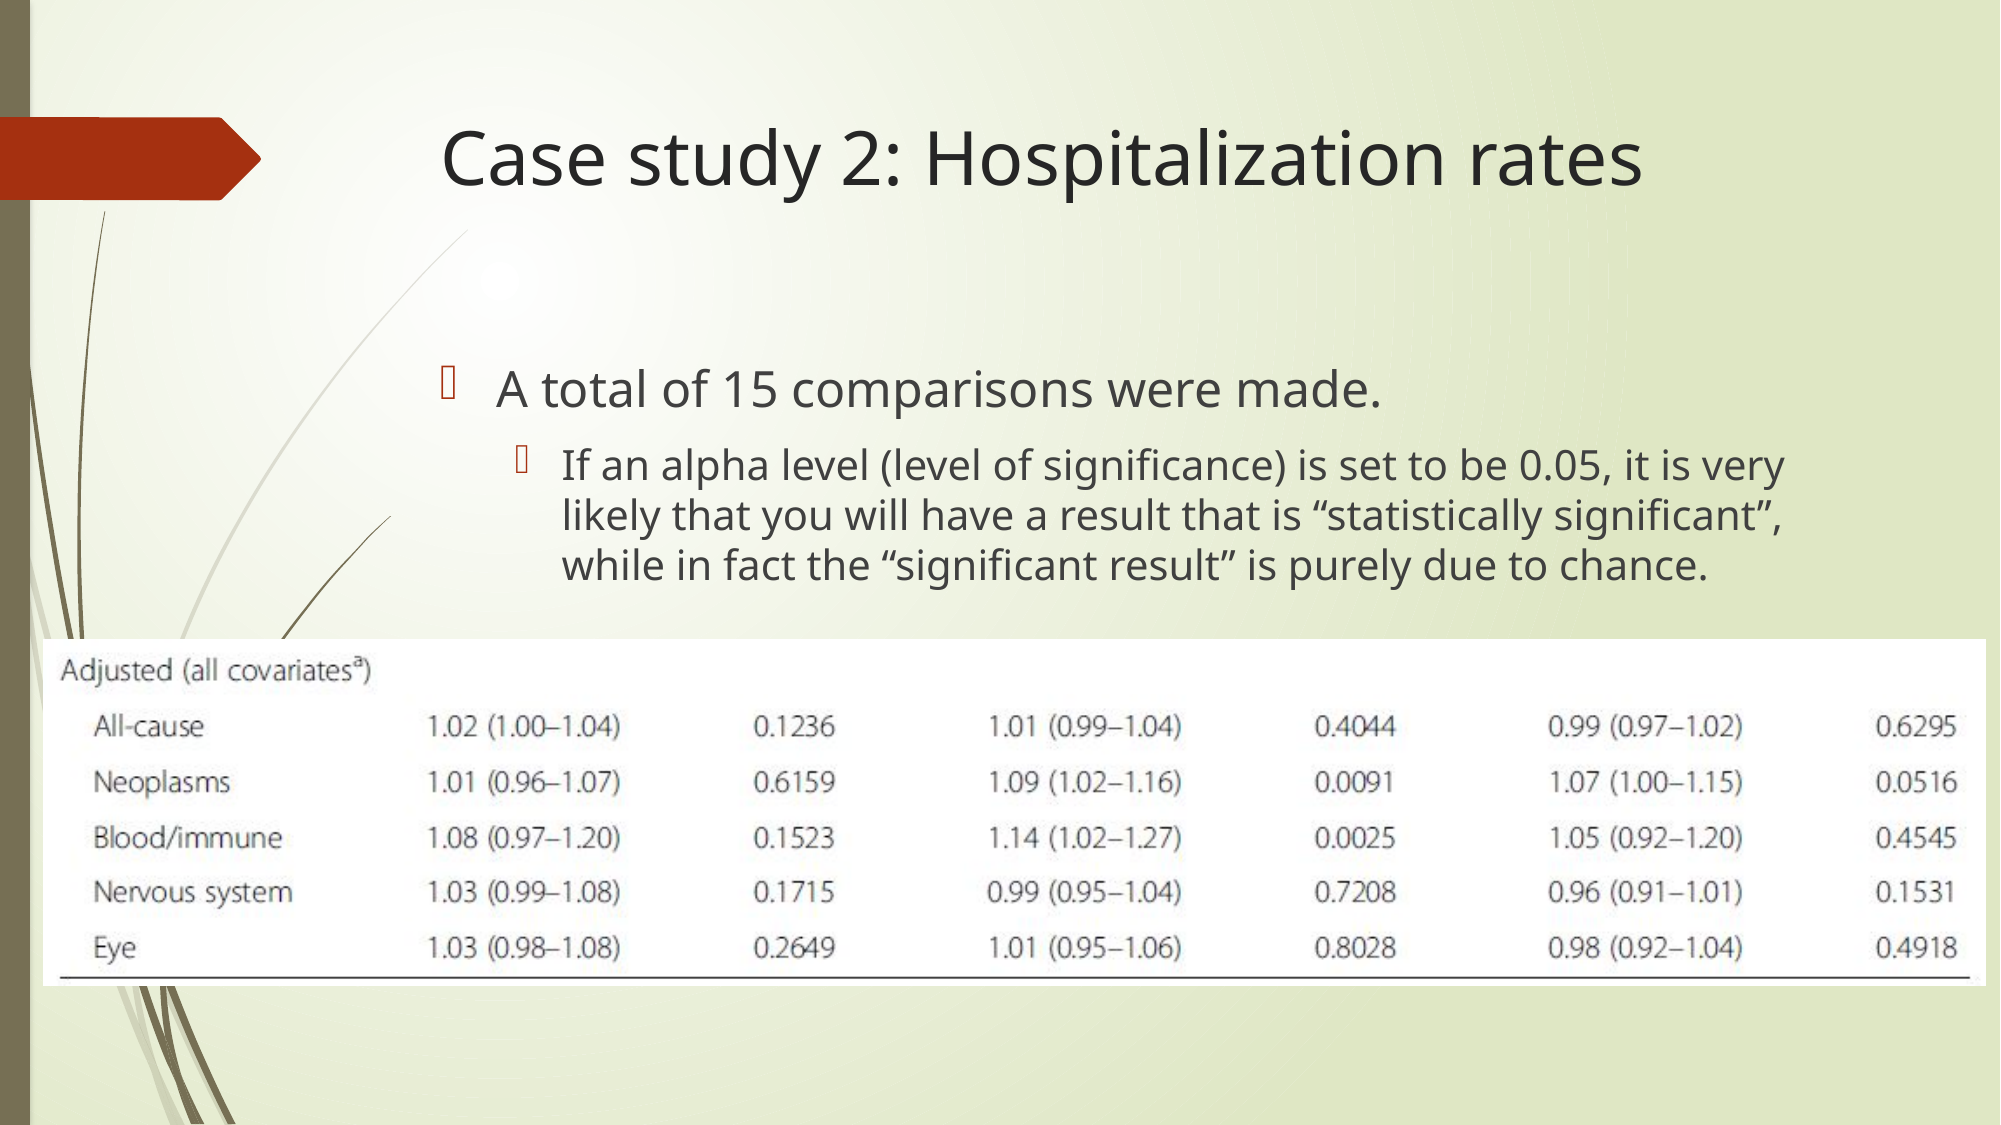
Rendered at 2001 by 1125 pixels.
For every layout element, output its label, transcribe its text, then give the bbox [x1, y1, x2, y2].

list A total of 15 comparisons were made. If an alpha level (level of significance) is set to be 0.05, it is very likely that you will have a result that is “statistically significant”, while in fact the “significant result” is purely due to chance. [424, 350, 1888, 637]
title Case study 2: Hospitalization rates [425, 102, 1888, 313]
picture [43, 638, 1986, 987]
